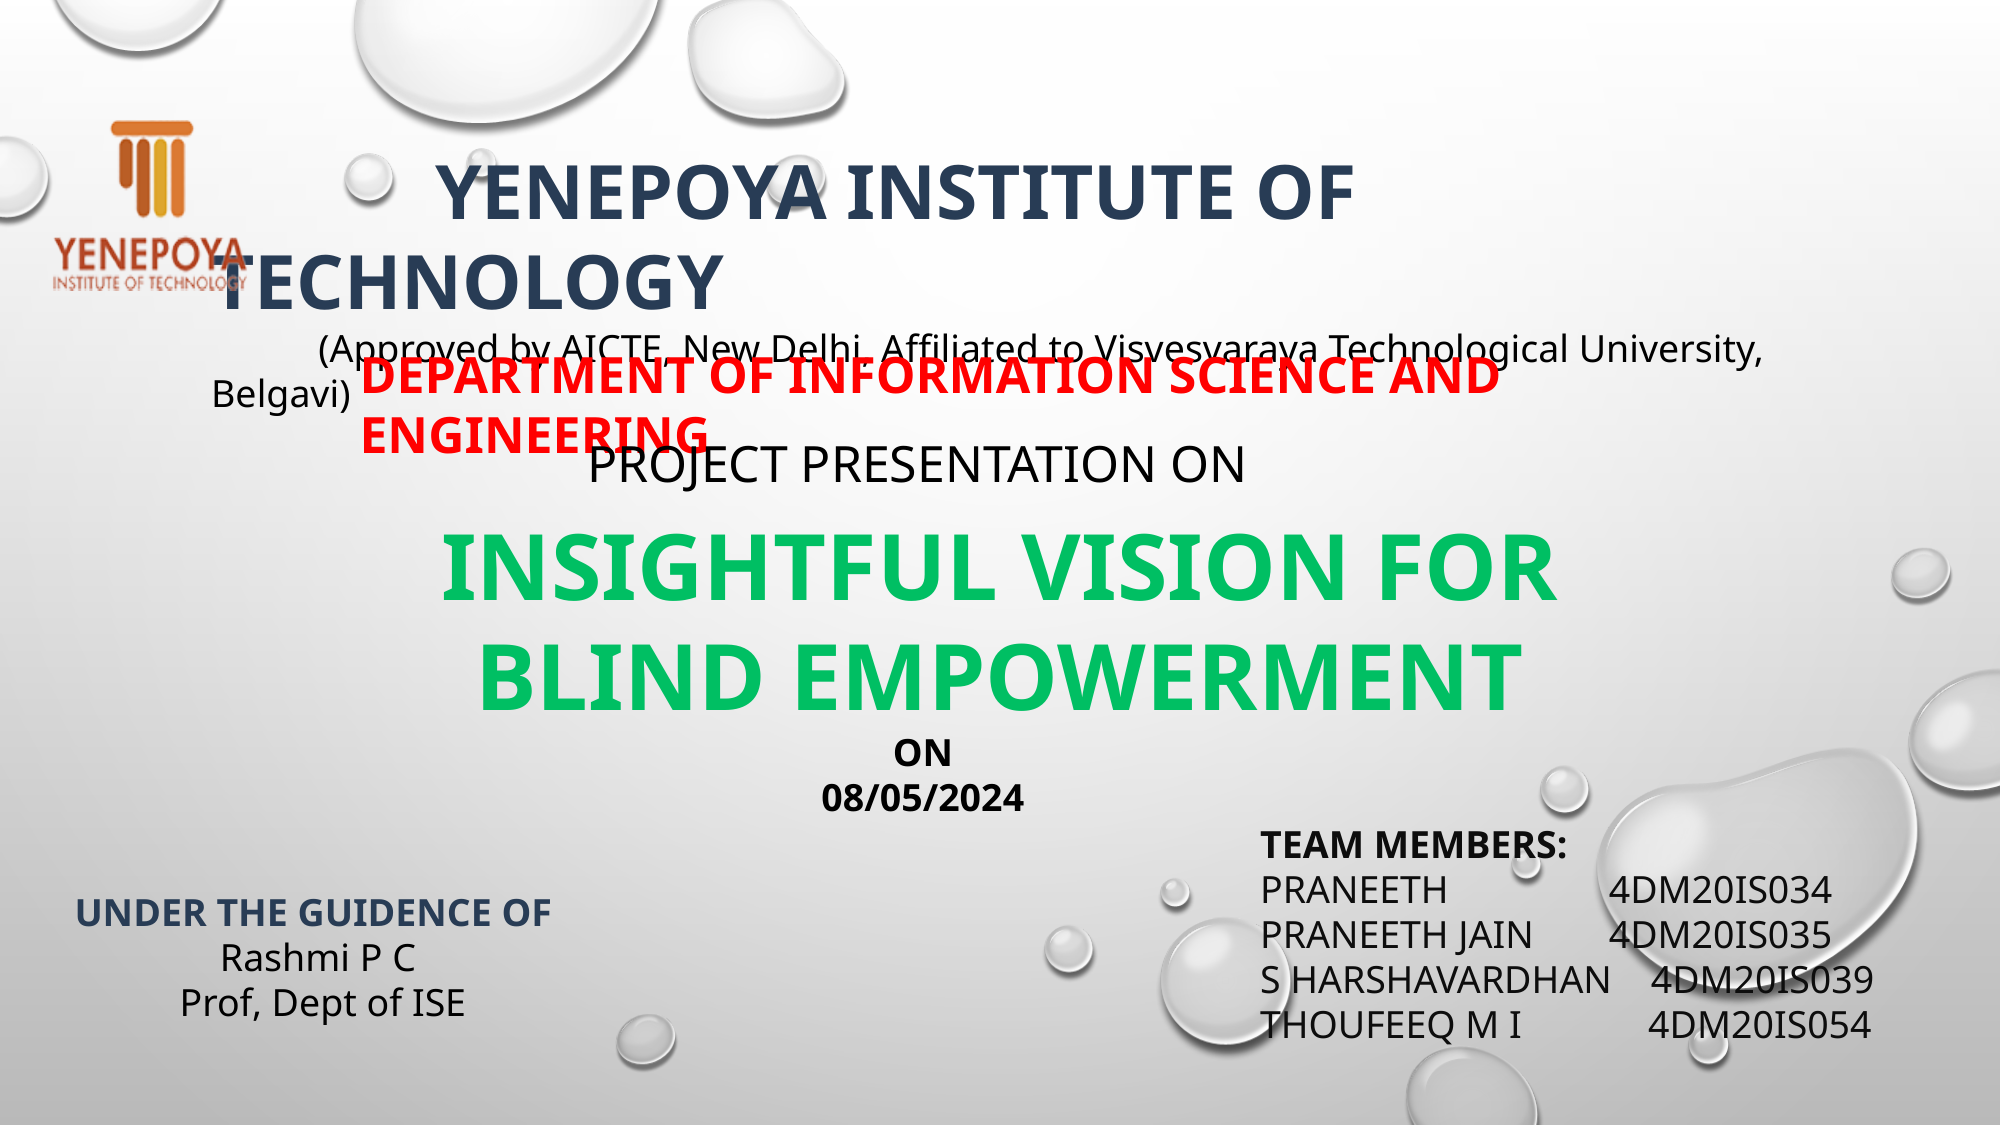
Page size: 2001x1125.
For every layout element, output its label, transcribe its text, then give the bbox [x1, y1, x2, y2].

text_box UNDER THE GUIDENCE OF Rashmi P C Prof, Dept of ISE [59, 881, 577, 1032]
text_box ON 08/05/2024 [806, 721, 1040, 827]
text_box PROJECT PRESENTATION ON [572, 425, 1263, 500]
picture [0, 0, 2000, 1125]
text_box TEAM MEMBERS: PRANEETH 4DM20IS034 PRANEETH JAIN 4DM20IS035 S HARSHAVARDHAN 4DM20IS039 THOUFEEQ M I 4DM20IS054 [1245, 814, 1890, 1054]
text_box DEPARTMENT OF INFORMATION SCIENCE AND ENGINEERING [344, 335, 1687, 471]
text_box INSIGHTFUL VISION FOR BLIND EMPOWERMENT [391, 500, 1609, 736]
text_box YENEPOYA INSTITUTE OF TECHNOLOGY (Approved by AICTE, New Delhi, Affiliated to Visvesvaraya Technological University, Belgavi) [196, 137, 1867, 423]
